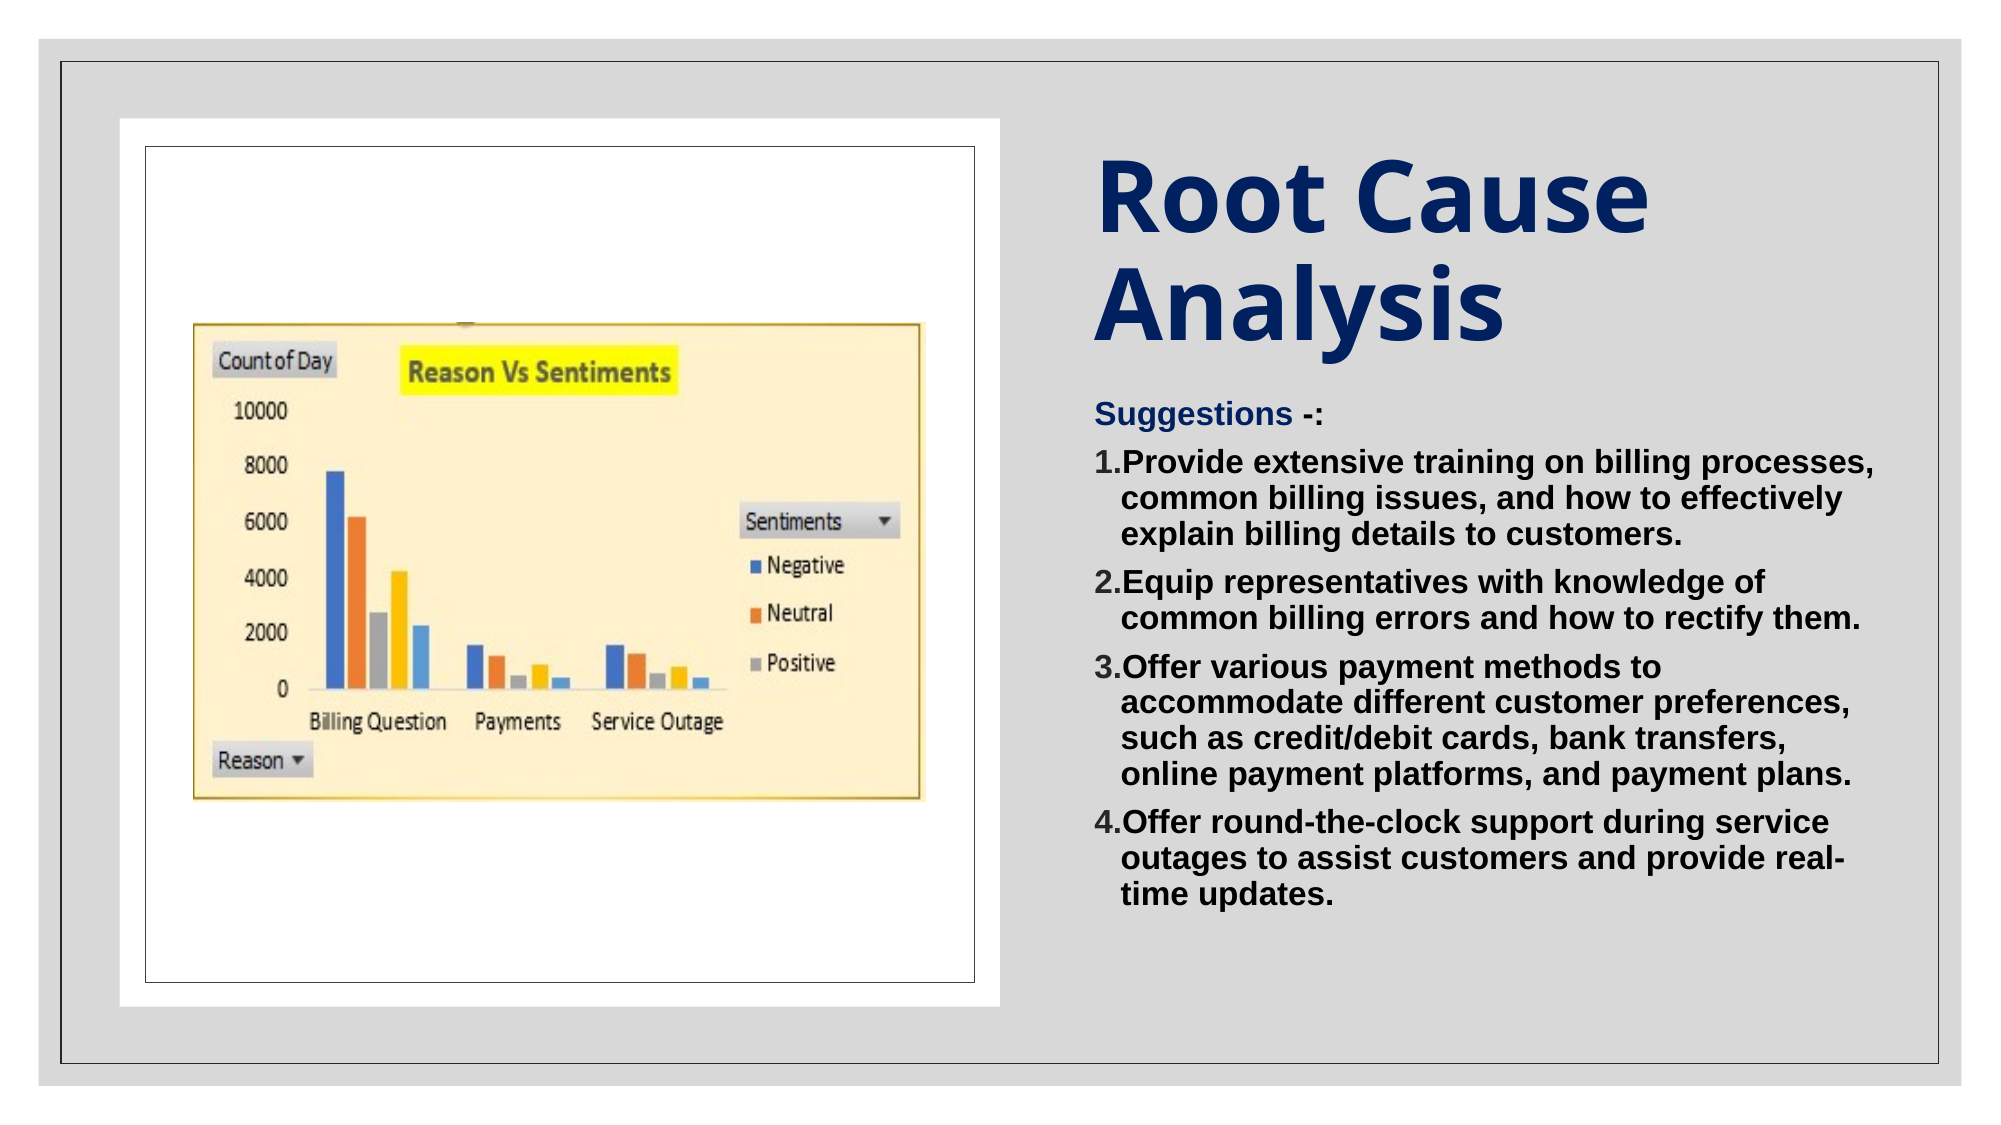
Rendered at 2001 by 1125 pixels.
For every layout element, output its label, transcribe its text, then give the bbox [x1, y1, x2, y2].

text_box Suggestions -: Provide extensive training on billing processes, common billing issues, and how to effectively explain billing details to customers. Equip representatives with knowledge of common billing errors and how to rectify them. Offer various payment methods to accommodate different customer preferences, such as credit/debit cards, bank transfers, online payment platforms, and payment plans. Offer round-the-clock support during service outages to assist customers and provide real-time updates. [1079, 389, 1893, 990]
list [193, 322, 926, 802]
title Root Cause Analysis [1079, 119, 1893, 389]
text_box [119, 118, 1000, 1007]
text_box [145, 146, 975, 983]
